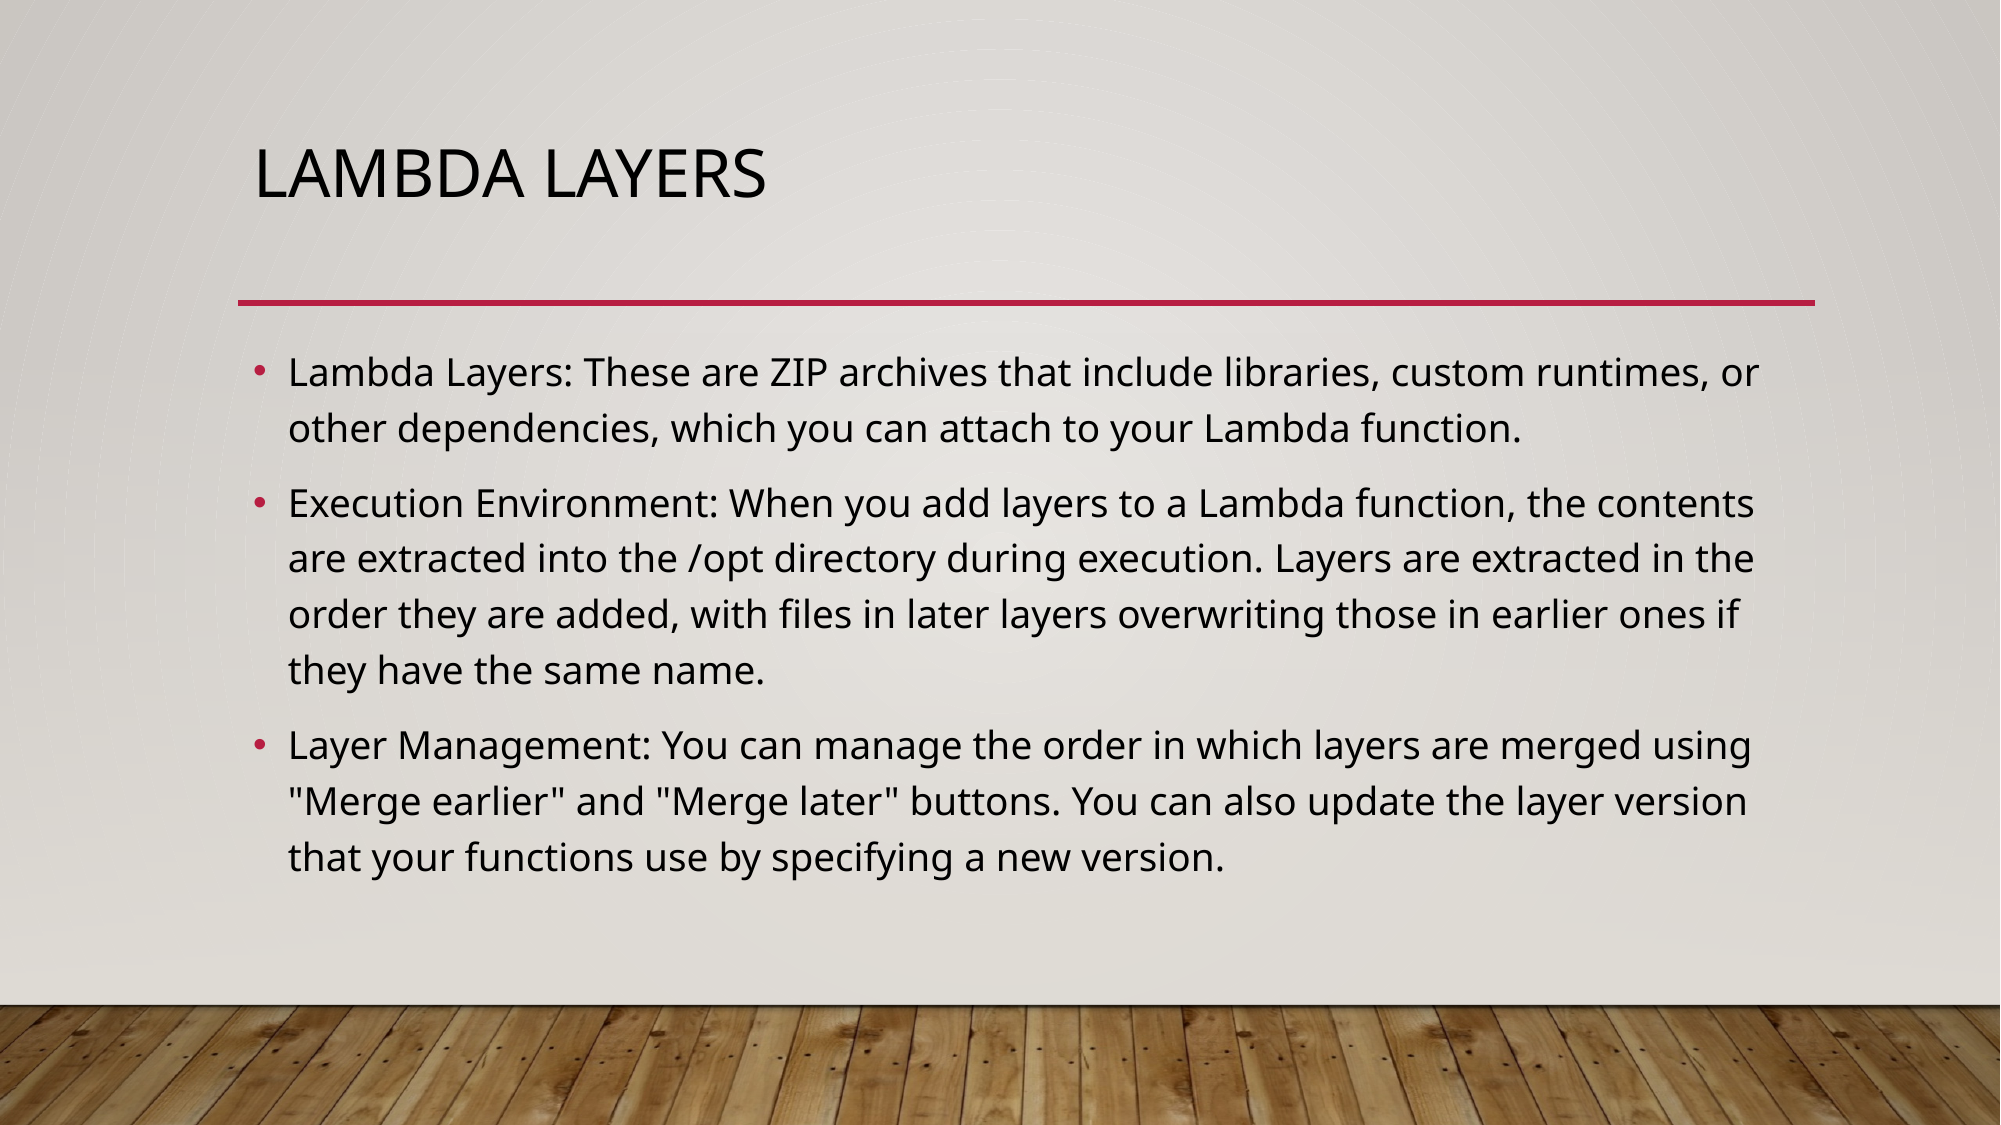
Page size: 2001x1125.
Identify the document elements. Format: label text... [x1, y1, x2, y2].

list Lambda Layers: These are ZIP archives that include libraries, custom runtimes, or other dependencies, which you can attach to your Lambda function. Execution Environment: When you add layers to a Lambda function, the contents are extracted into the /opt directory during execution. Layers are extracted in the order they are added, with files in later layers overwriting those in earlier ones if they have the same name. Layer Management: You can manage the order in which layers are merged using "Merge earlier" and "Merge later" buttons. You can also update the layer version that your functions use by specifying a new version. [238, 330, 1814, 897]
picture [0, 1005, 2000, 1125]
title Lambda layers [238, 131, 1814, 305]
